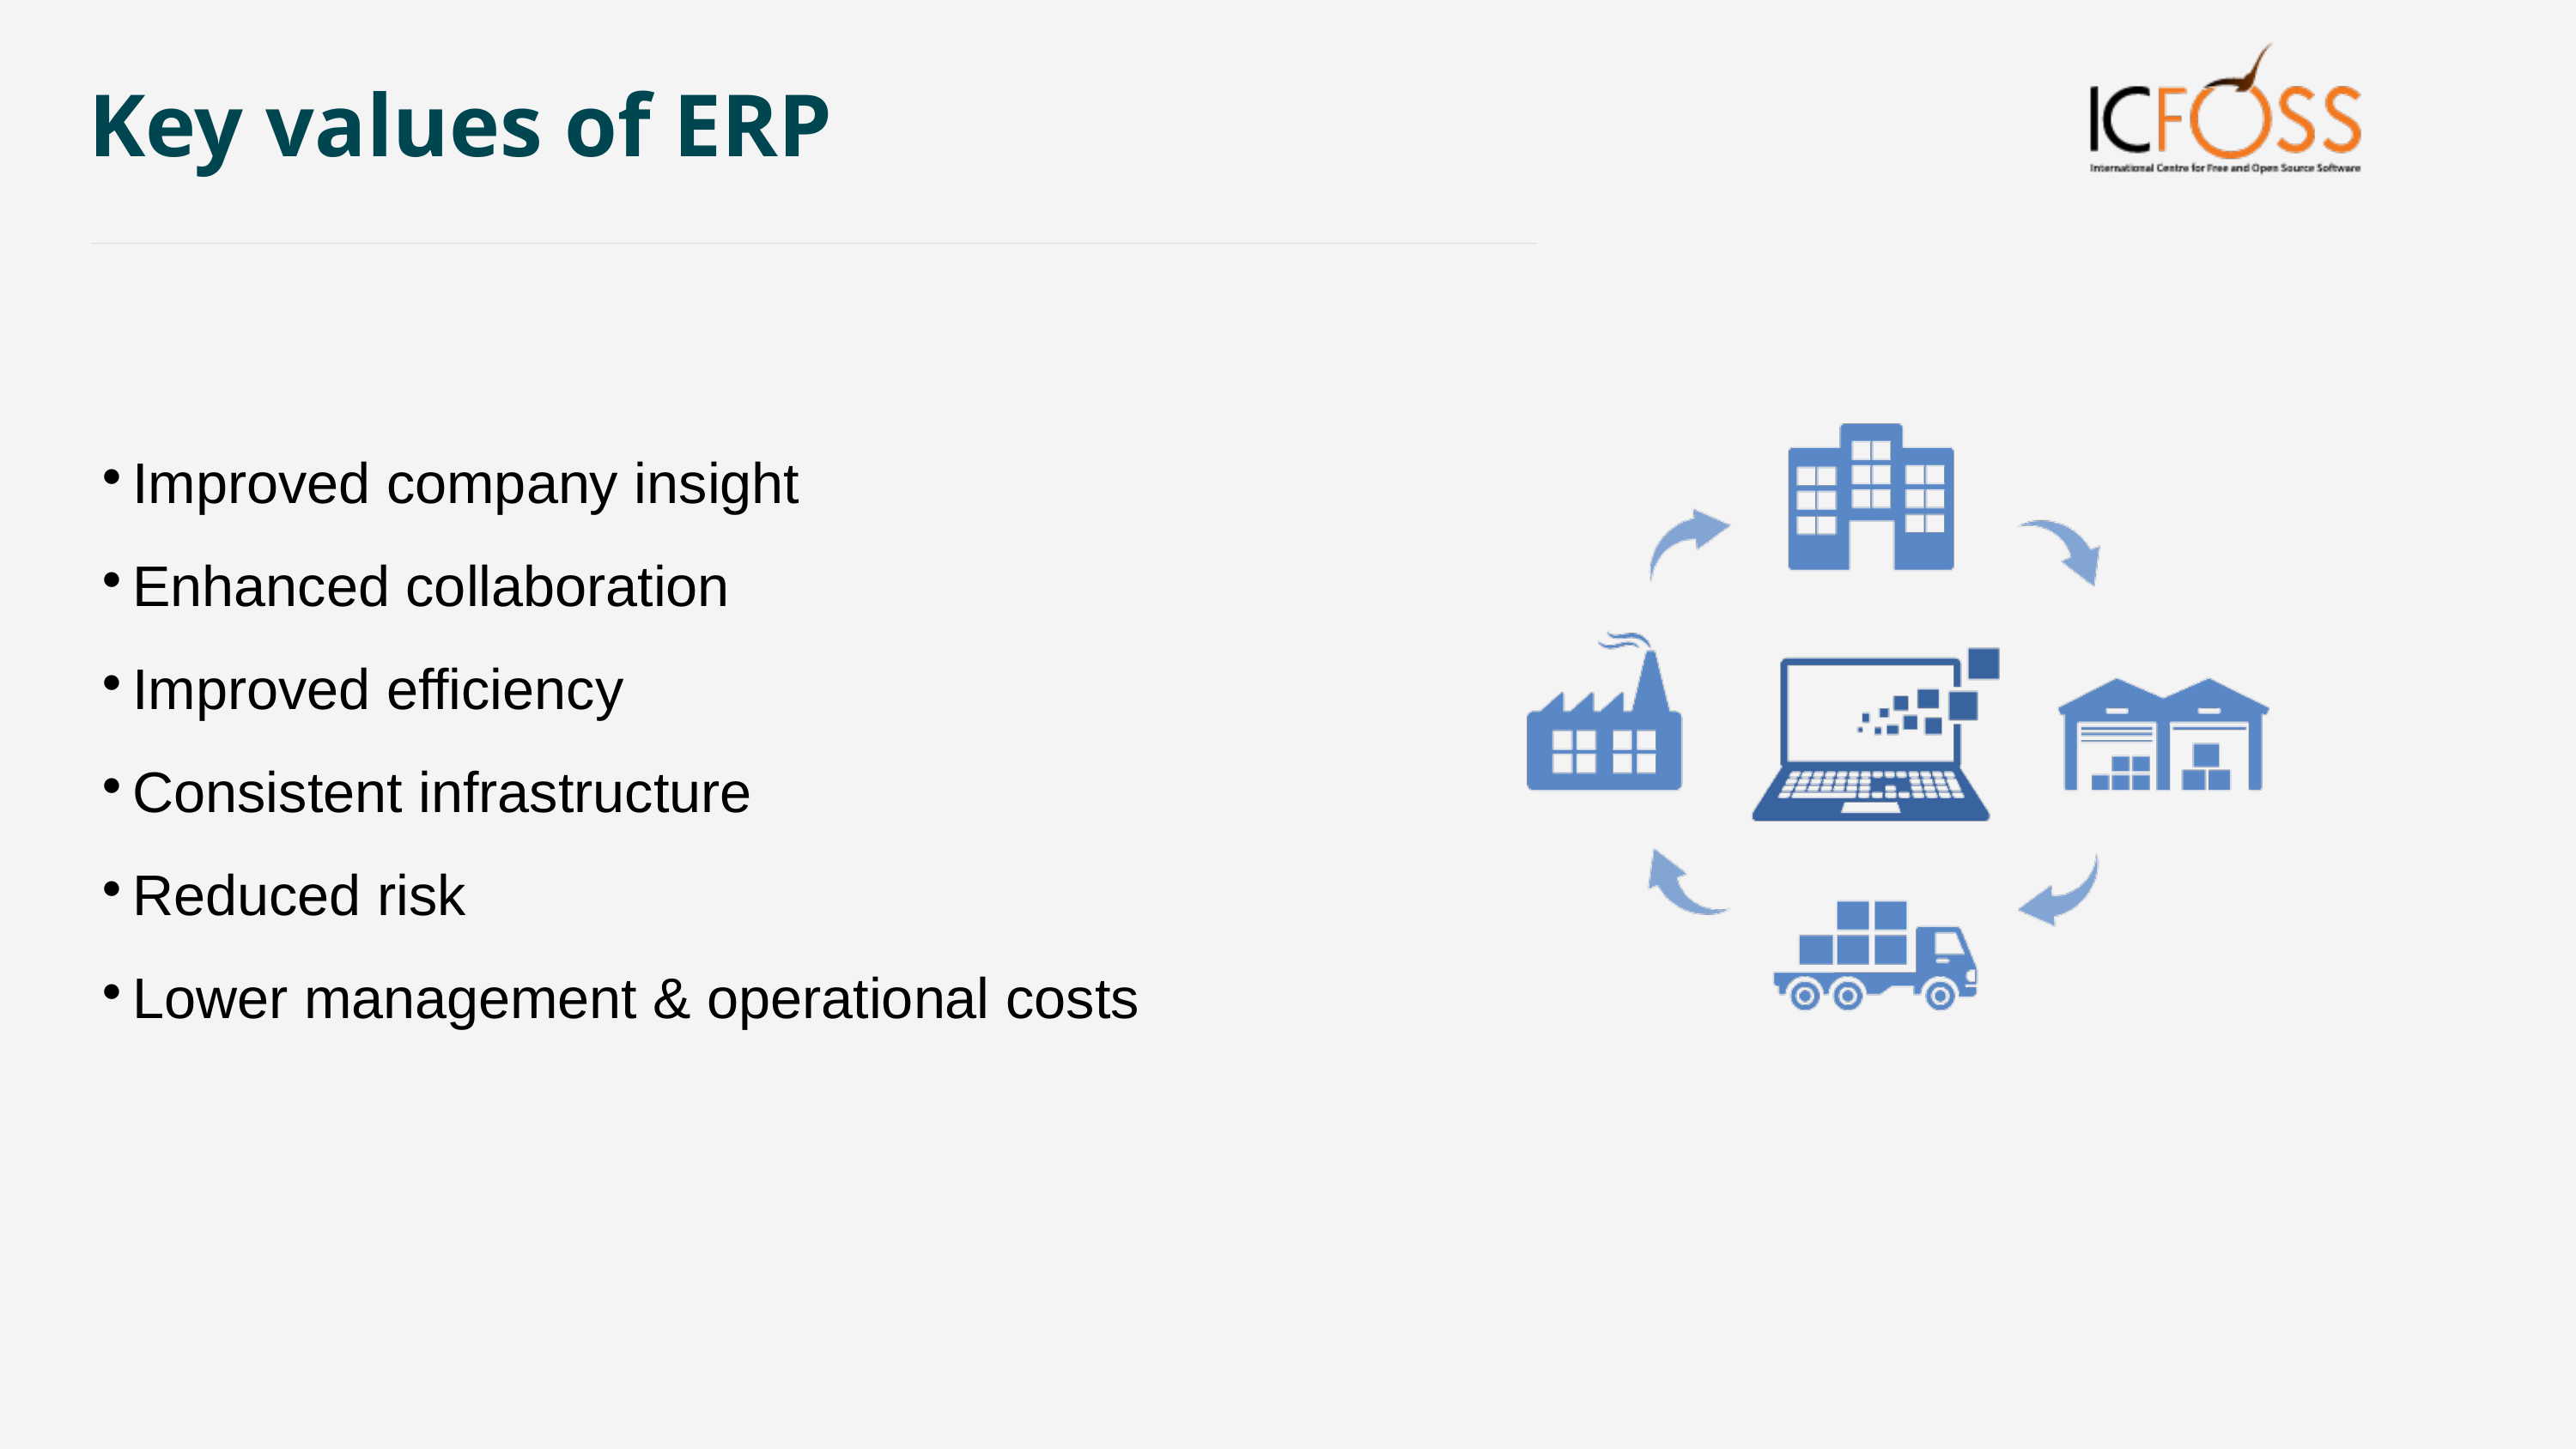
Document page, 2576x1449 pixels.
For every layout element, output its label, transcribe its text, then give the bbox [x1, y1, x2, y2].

text_box Key values of ERP [76, 64, 1724, 203]
text_box Improved company insight Enhanced collaboration Improved efficiency Consistent infrastructure Reduced risk Lower management & operational costs [88, 405, 1394, 1449]
text_box [2087, 39, 2365, 178]
picture [1160, 405, 2576, 1033]
